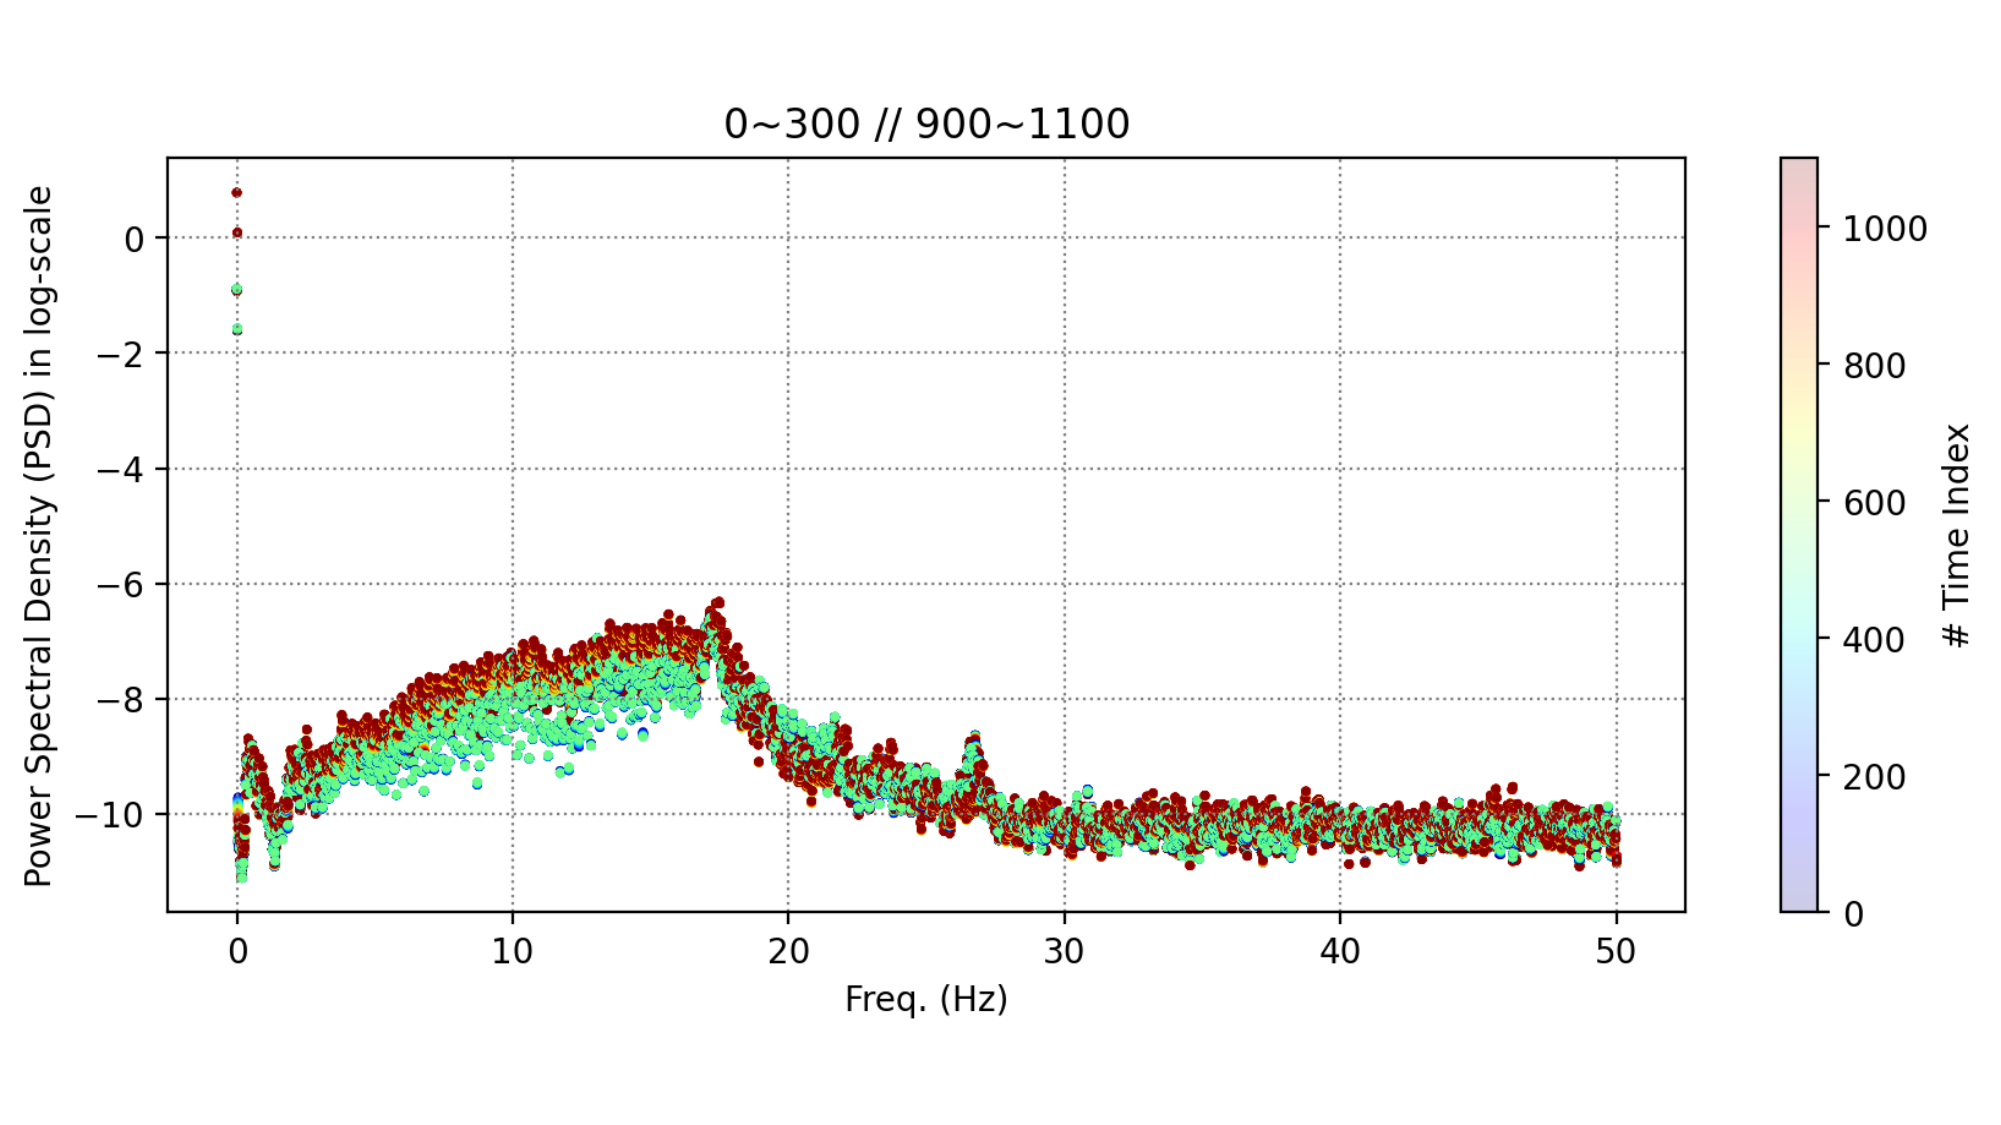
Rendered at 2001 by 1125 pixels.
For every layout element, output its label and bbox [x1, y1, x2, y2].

picture [0, 81, 2000, 1044]
